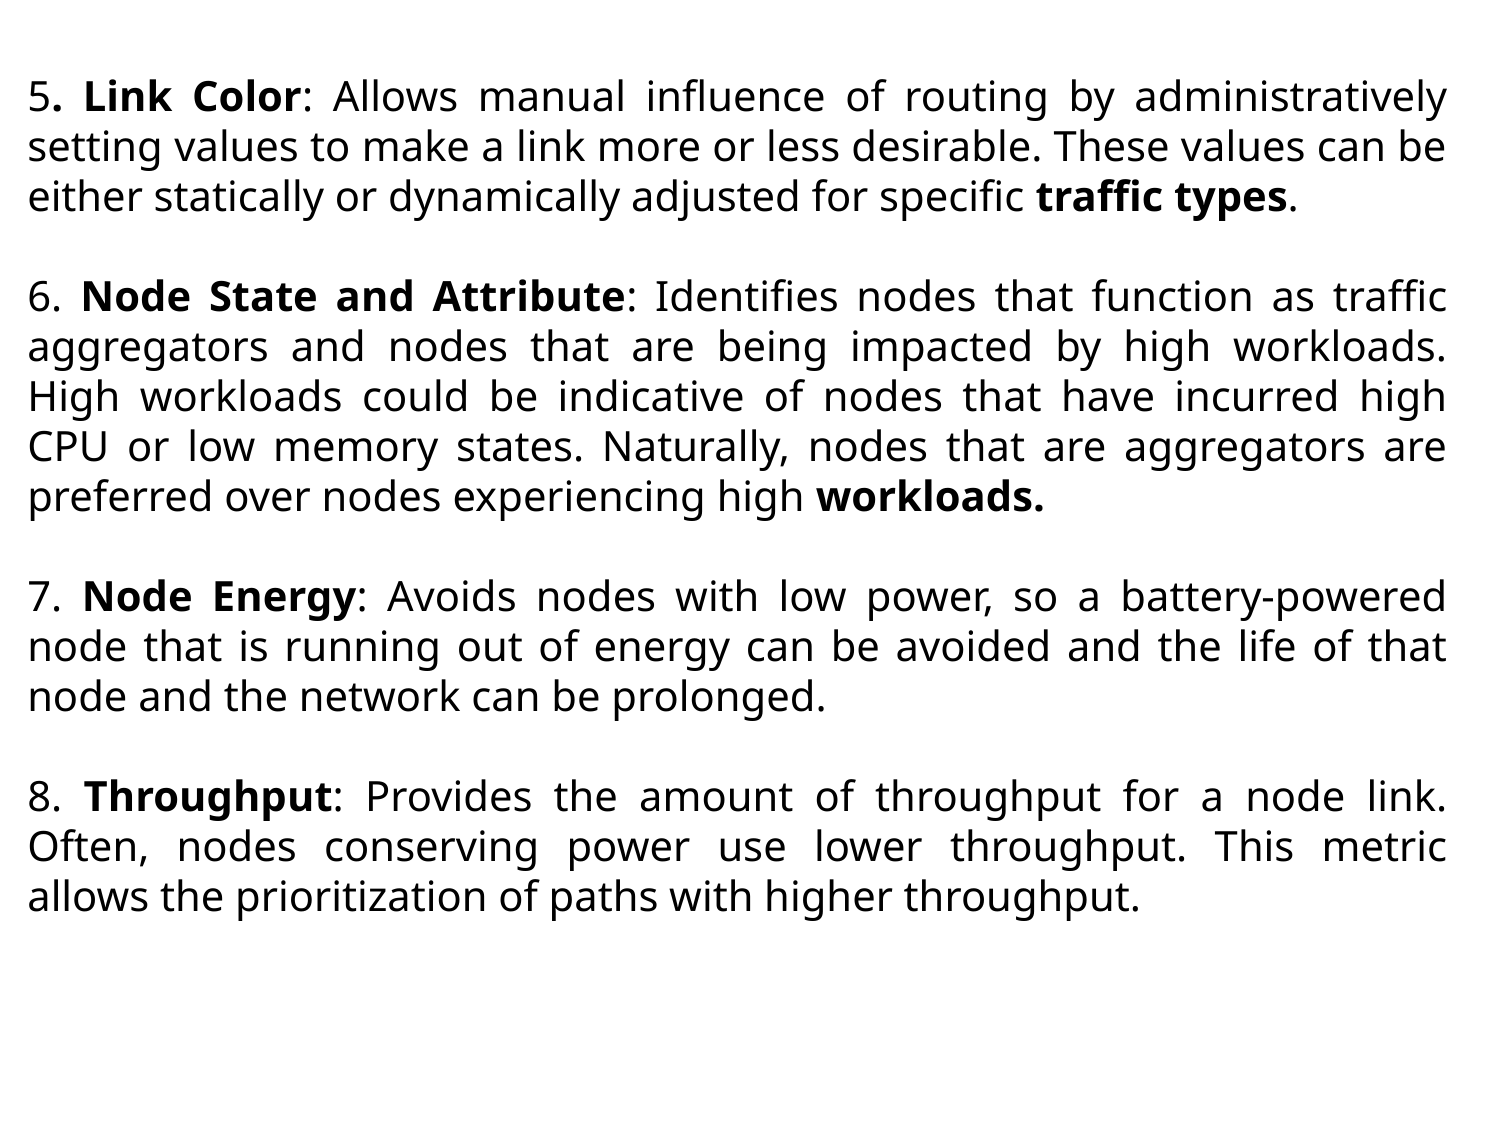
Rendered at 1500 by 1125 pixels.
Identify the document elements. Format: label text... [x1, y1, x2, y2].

text_box 5. Link Color: Allows manual influence of routing by administratively setting values to make a link more or less desirable. These values can be either statically or dynamically adjusted for specific traffic types. 6. Node State and Attribute: Identifies nodes that function as traffic aggregators and nodes that are being impacted by high workloads. High workloads could be indicative of nodes that have incurred high CPU or low memory states. Naturally, nodes that are aggregators are preferred over nodes experiencing high workloads. 7. Node Energy: Avoids nodes with low power, so a battery-powered node that is running out of energy can be avoided and the life of that node and the network can be prolonged. 8. Throughput: Provides the amount of throughput for a node link. Often, nodes conserving power use lower throughput. This metric allows the prioritization of paths with higher throughput. [12, 62, 1463, 928]
